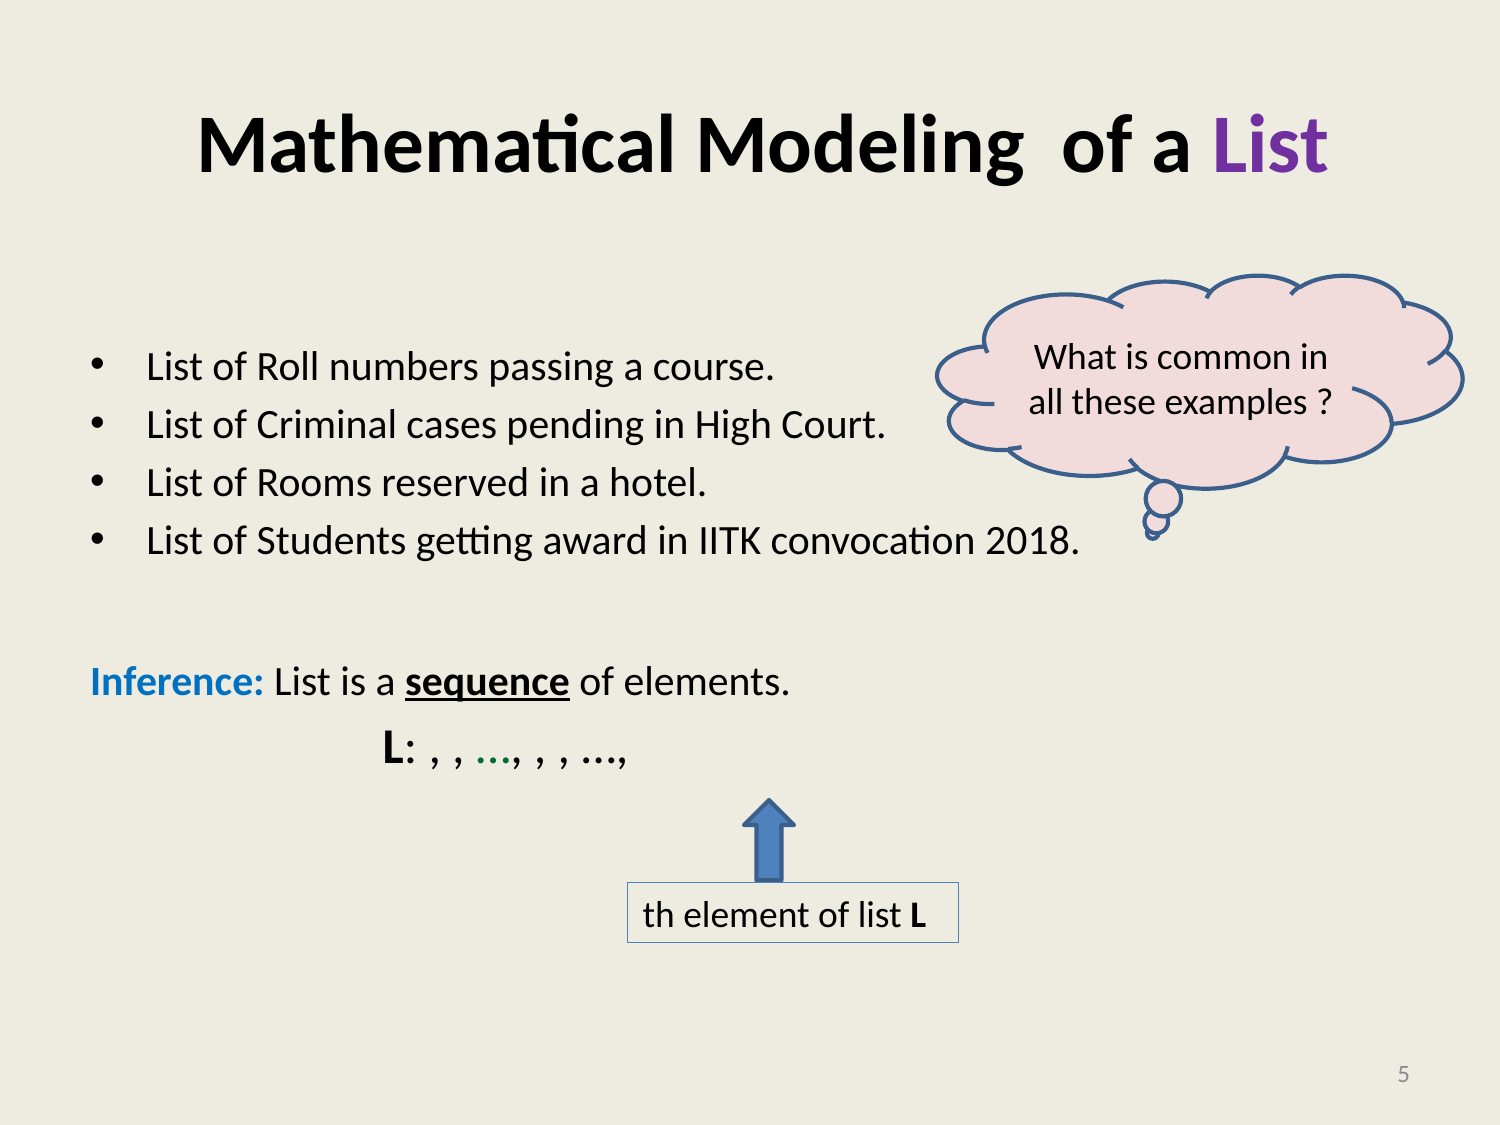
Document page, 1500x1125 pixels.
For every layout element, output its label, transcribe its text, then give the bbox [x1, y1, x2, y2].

text_box What is common in all these examples ? [934, 273, 1465, 541]
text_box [618, 799, 968, 944]
title Mathematical Modeling of a List [87, 45, 1438, 233]
slide_number 5 [1074, 1042, 1425, 1103]
